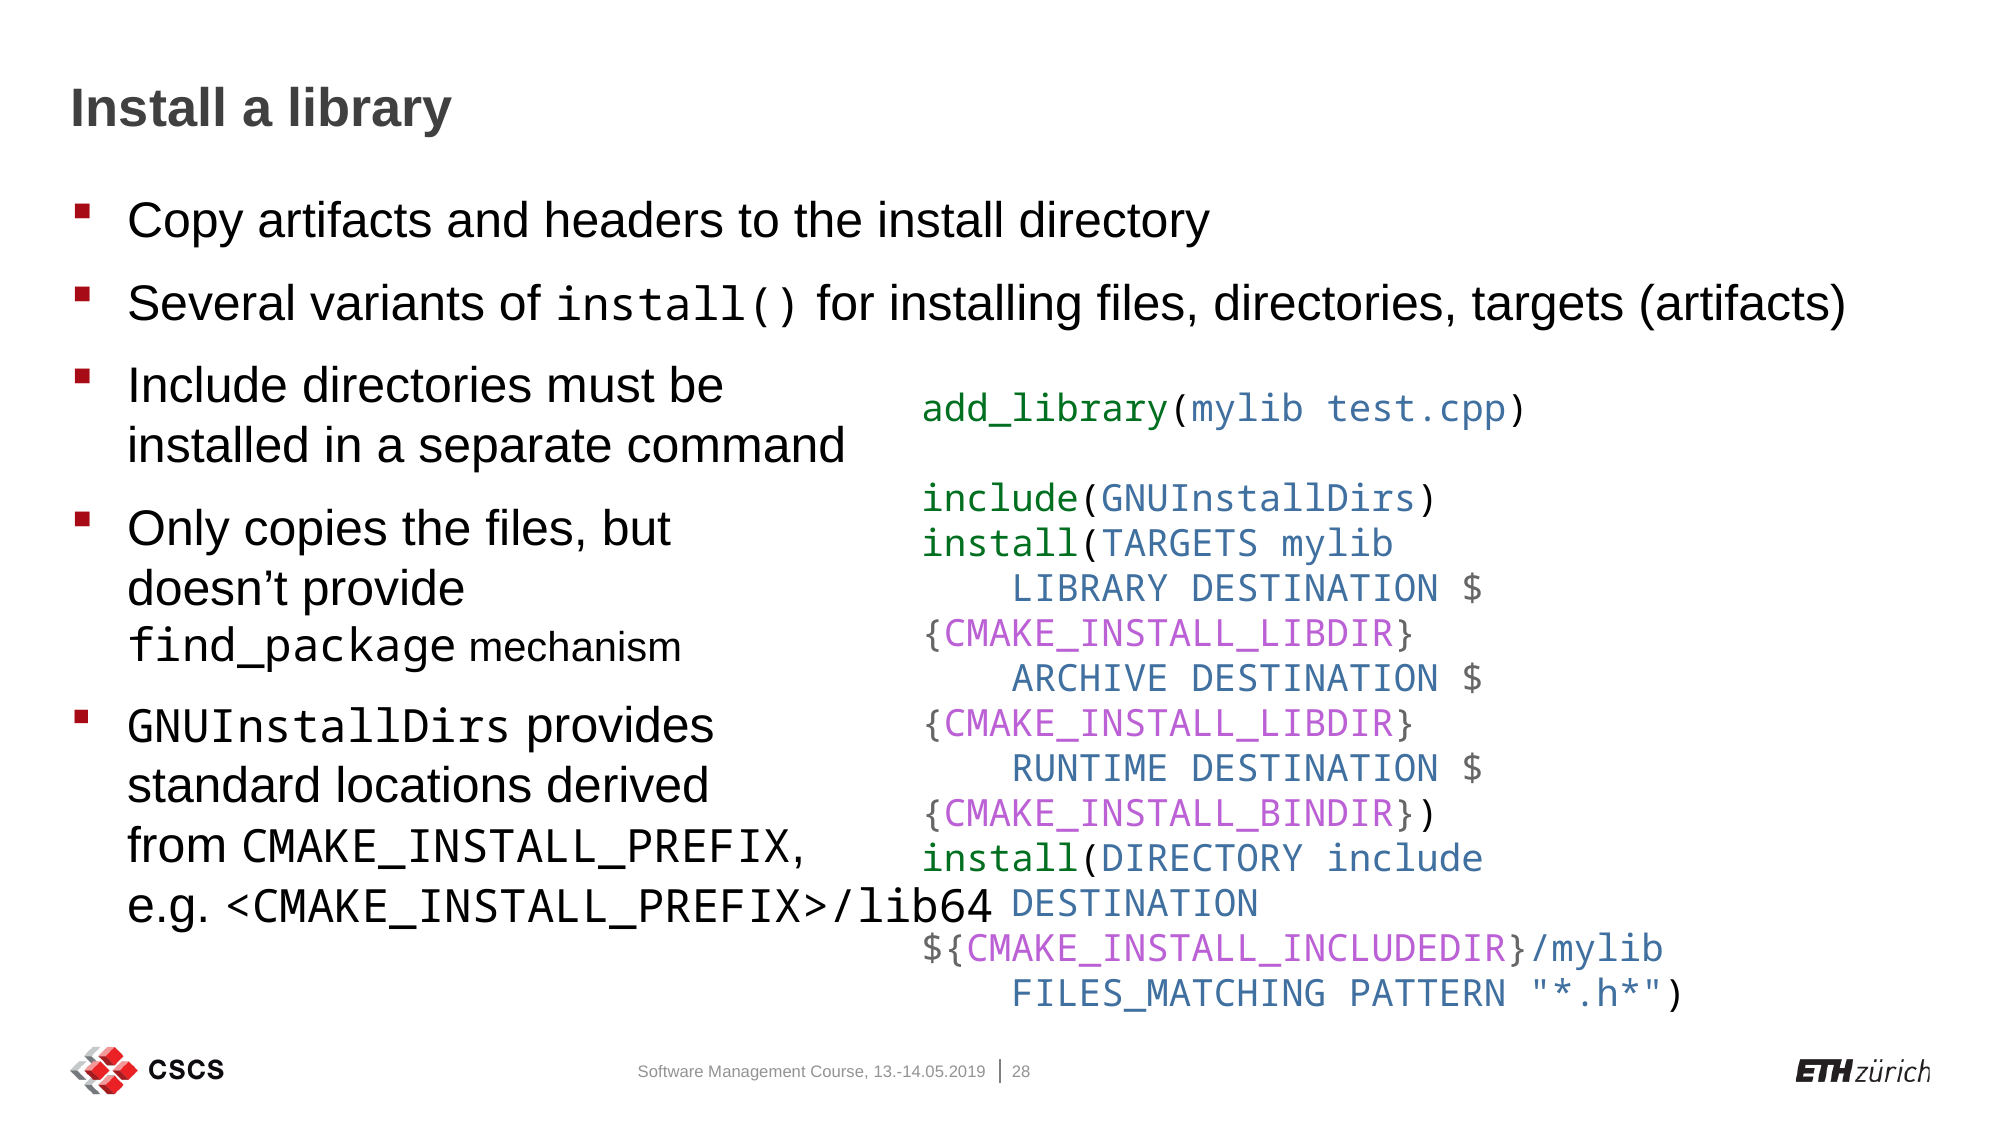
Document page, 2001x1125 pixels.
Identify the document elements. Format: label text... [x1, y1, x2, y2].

slide_number 28 [999, 1059, 1063, 1083]
list Copy artifacts and headers to the install directory Several variants of install() for installing files, directories, targets (artifacts) Include directories must be installed in a separate command Only copies the files, but doesn’t provide find_package mechanism GNUInstallDirs provides standard locations derived from CMAKE_INSTALL_PREFIX, e.g. <CMAKE_INSTALL_PREFIX>/lib64 [70, 178, 1930, 1022]
footer Software Management Course, 13.-14.05.2019 [322, 1059, 998, 1083]
text_box add_library(mylib test.cpp) include(GNUInstallDirs) install(TARGETS mylib LIBRARY DESTINATION ${CMAKE_INSTALL_LIBDIR} ARCHIVE DESTINATION ${CMAKE_INSTALL_LIBDIR} RUNTIME DESTINATION ${CMAKE_INSTALL_BINDIR}) install(DIRECTORY include DESTINATION ${CMAKE_INSTALL_INCLUDEDIR}/mylib FILES_MATCHING PATTERN "*.h*") [906, 376, 1970, 1022]
title Install a library [70, 7, 1930, 149]
